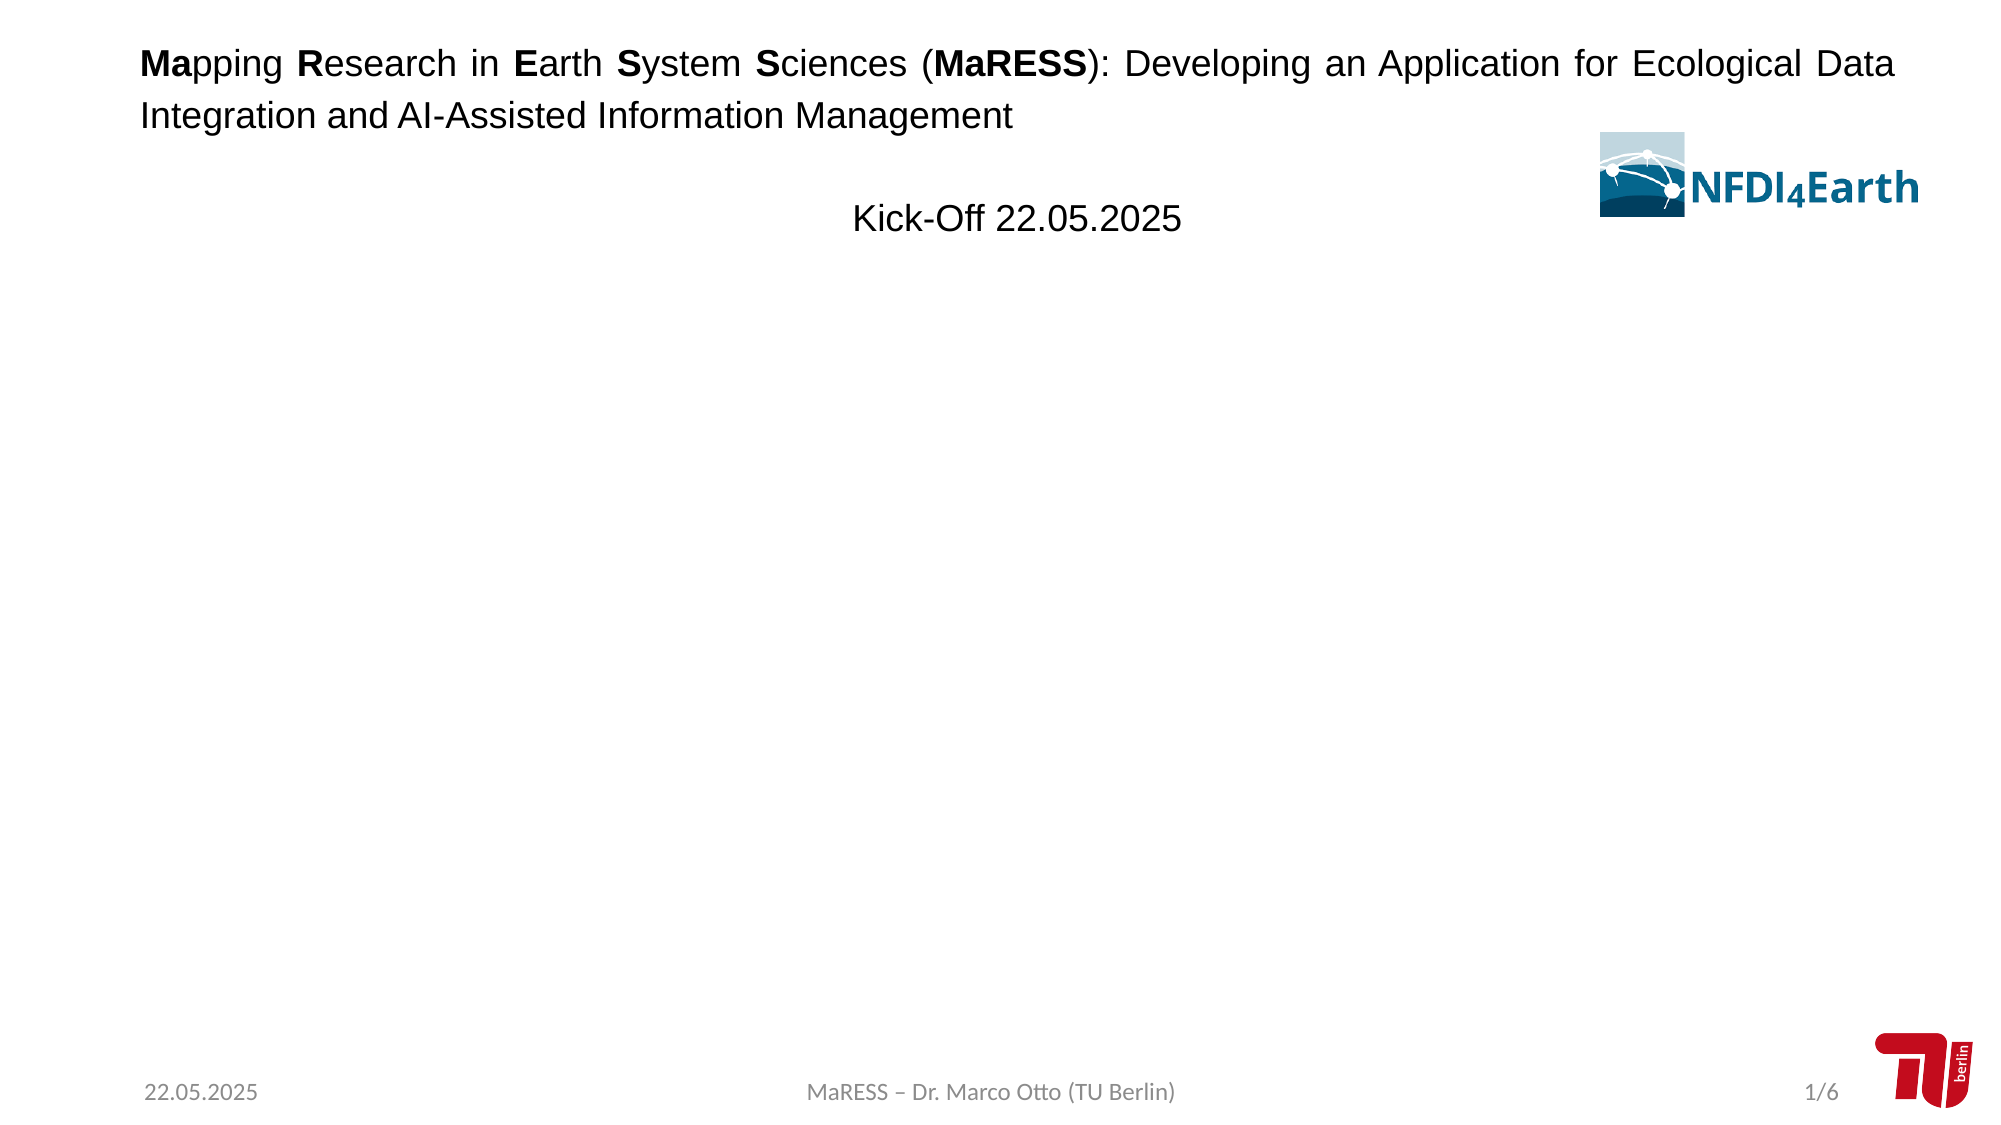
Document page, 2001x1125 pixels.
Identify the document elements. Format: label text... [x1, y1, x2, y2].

text_box Mapping Research in Earth System Sciences (MaRESS): Developing an Application for Ecological Data Integration and AI-Assisted Information Management Kick-Off 22.05.2025 [125, 24, 1910, 299]
slide_number 1/6 [1404, 1060, 1854, 1121]
footer MaRESS – Dr. Marco Otto (TU Berlin) [654, 1060, 1330, 1121]
picture [1854, 1012, 1994, 1125]
picture [1665, 180, 1680, 203]
picture [1600, 132, 1931, 217]
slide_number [129, 1060, 580, 1121]
